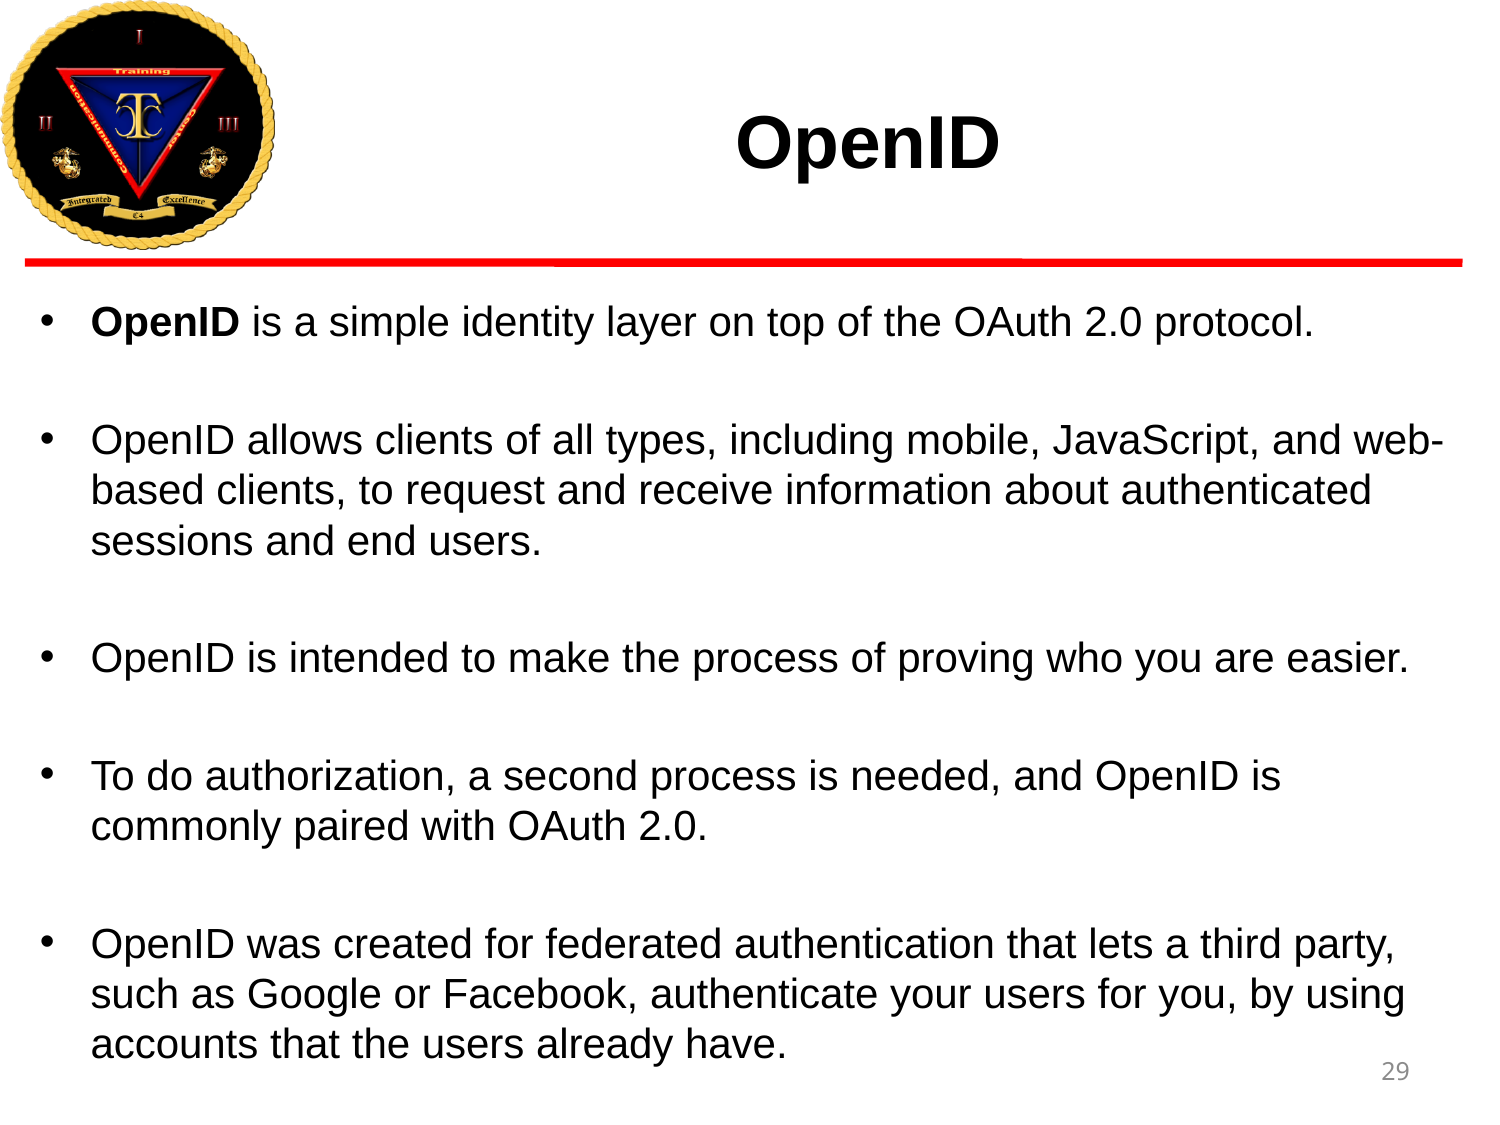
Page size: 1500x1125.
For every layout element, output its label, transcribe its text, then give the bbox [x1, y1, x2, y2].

picture [0, 0, 275, 250]
list OpenID is a simple identity layer on top of the OAuth 2.0 protocol. OpenID allows clients of all types, including mobile, JavaScript, and web-based clients, to request and receive information about authenticated sessions and end users. OpenID is intended to make the process of proving who you are easier. To do authorization, a second process is needed, and OpenID is commonly paired with OAuth 2.0. OpenID was created for federated authentication that lets a third party, such as Google or Facebook, authenticate your users for you, by using accounts that the users already have. [24, 287, 1463, 1081]
slide_number 29 [1074, 1042, 1425, 1103]
title OpenID [274, 44, 1463, 233]
